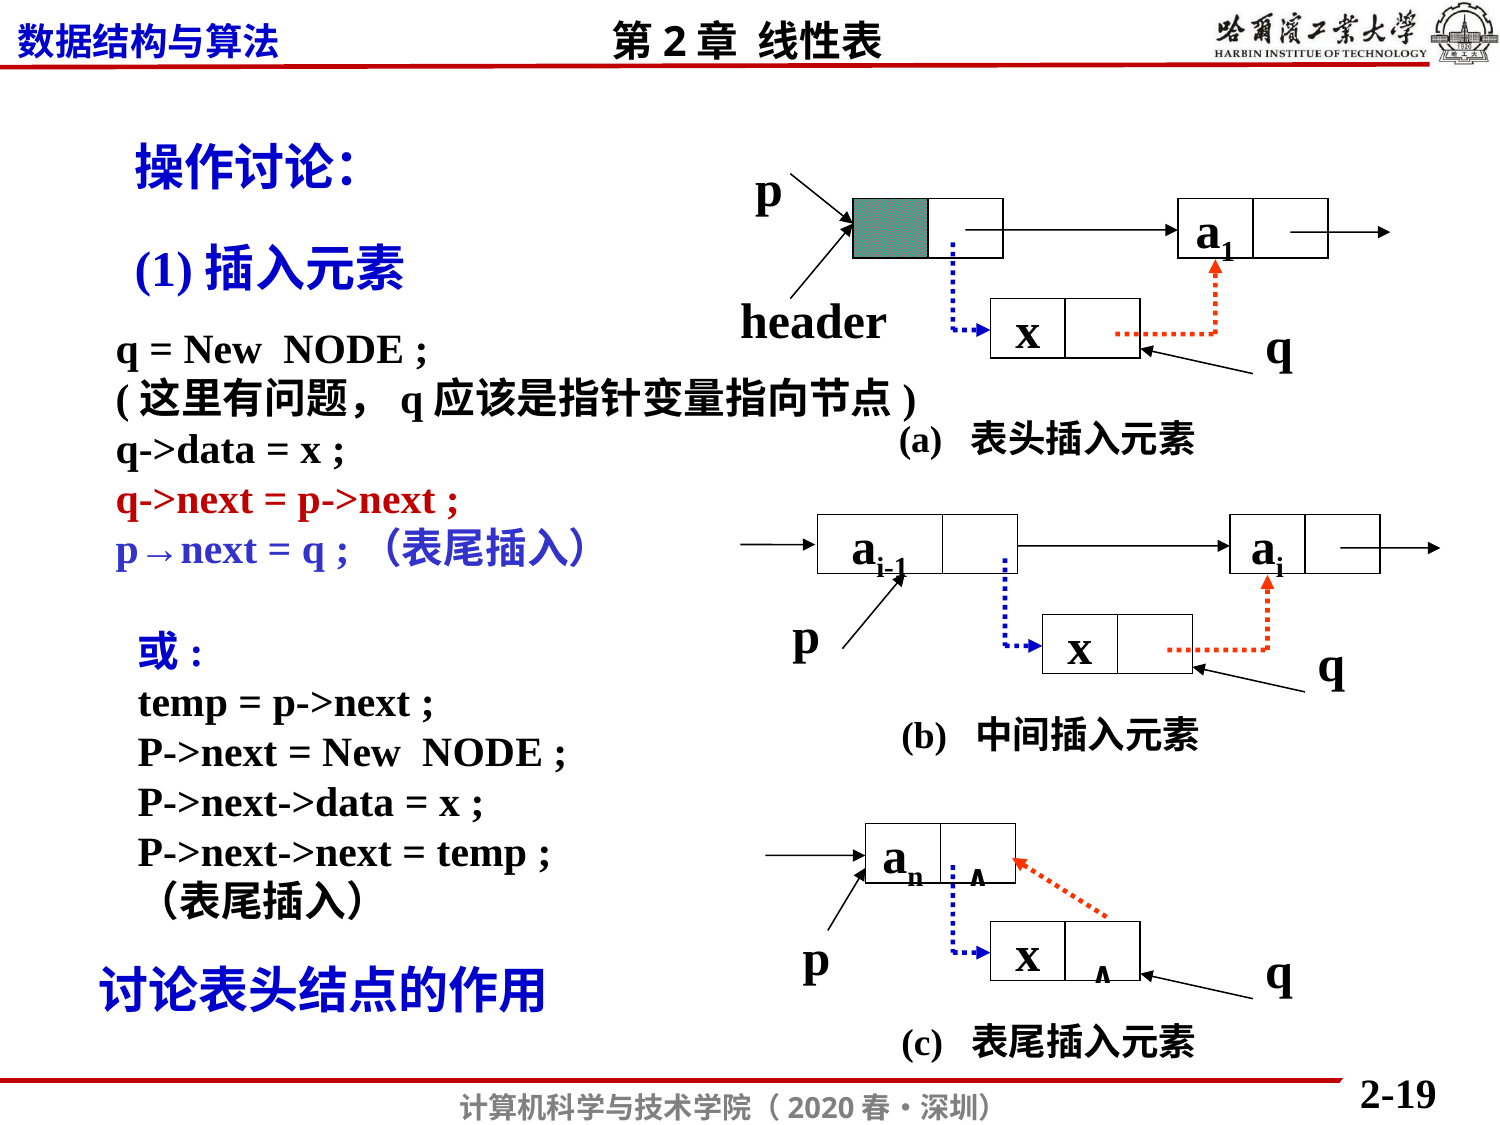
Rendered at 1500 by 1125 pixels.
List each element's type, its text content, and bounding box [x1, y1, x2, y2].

text_box (1)插入元素 [119, 228, 420, 304]
text_box (a) 表头插入元素 [932, 407, 1211, 469]
text_box 或: temp = p->next ; P->next = New NODE ; P->next->data = x ; P->next->next = temp ; （表尾插入） [123, 617, 583, 933]
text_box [740, 514, 1441, 699]
text_box 讨论表头结点的作用 [83, 950, 615, 1027]
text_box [725, 198, 1391, 381]
text_box (b) 中间插入元素 [886, 707, 1215, 764]
text_box (c) 表尾插入元素 [886, 1014, 1211, 1071]
text_box p [740, 148, 798, 197]
text_box q = New NODE ; (这里有问题，q应该是指针变量指向节点) q->data = x ; q->next = p->next ; p→next = q ;（表尾插入） [100, 314, 932, 580]
picture [1212, 1, 1500, 68]
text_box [765, 823, 1309, 1006]
text_box 操作讨论： [120, 127, 454, 203]
